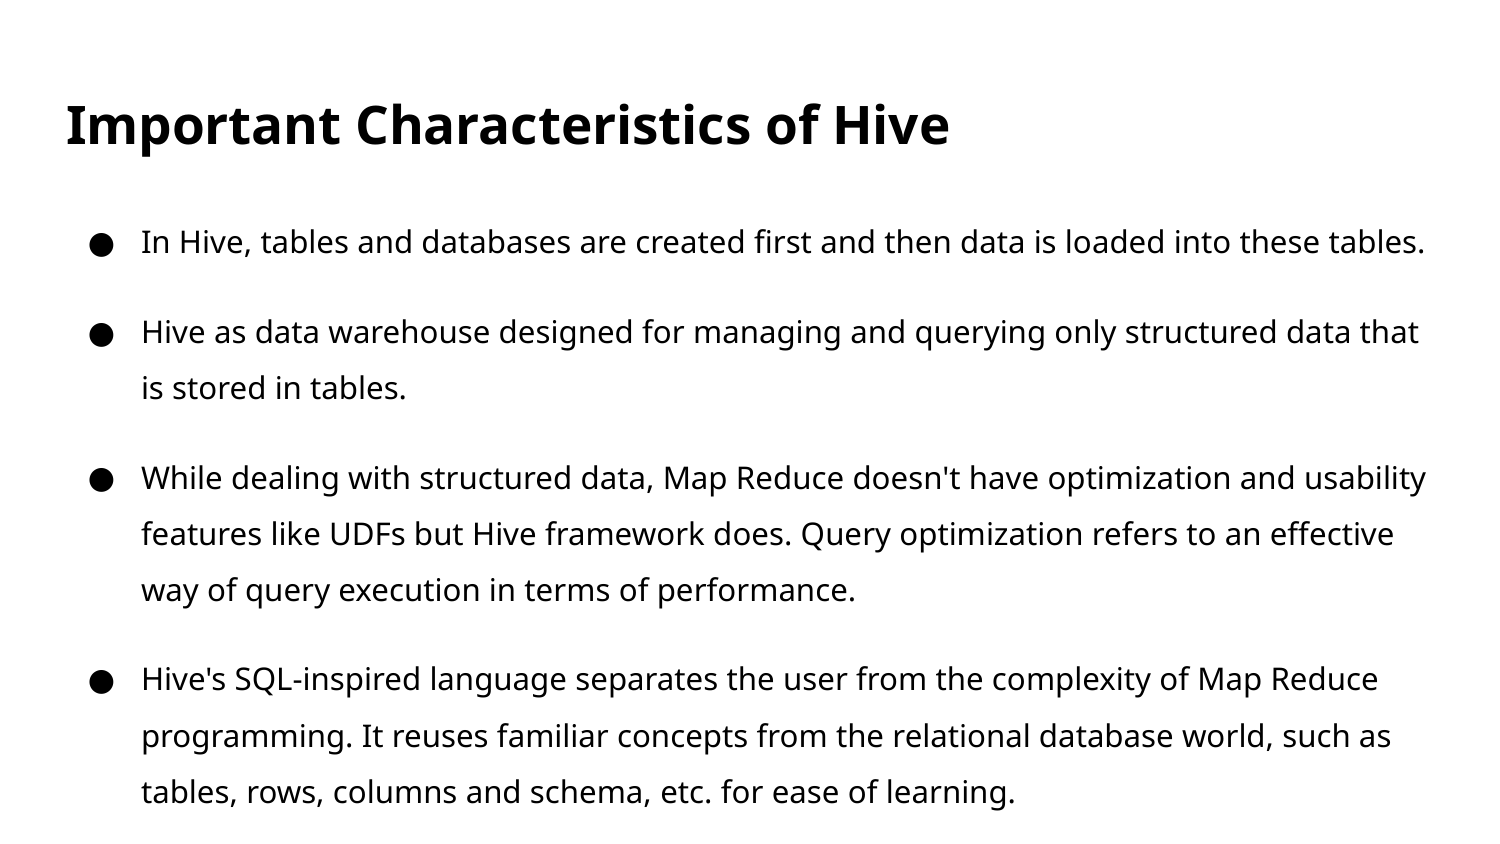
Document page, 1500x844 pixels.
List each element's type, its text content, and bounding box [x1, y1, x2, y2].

title Important Characteristics of Hive [51, 72, 1449, 176]
list In Hive, tables and databases are created first and then data is loaded into these tables. Hive as data warehouse designed for managing and querying only structured data that is stored in tables. While dealing with structured data, Map Reduce doesn't have optimization and usability features like UDFs but Hive framework does. Query optimization refers to an effective way of query execution in terms of performance. Hive's SQL-inspired language separates the user from the complexity of Map Reduce programming. It reuses familiar concepts from the relational database world, such as tables, rows, columns and schema, etc. for ease of learning. [51, 189, 1449, 814]
